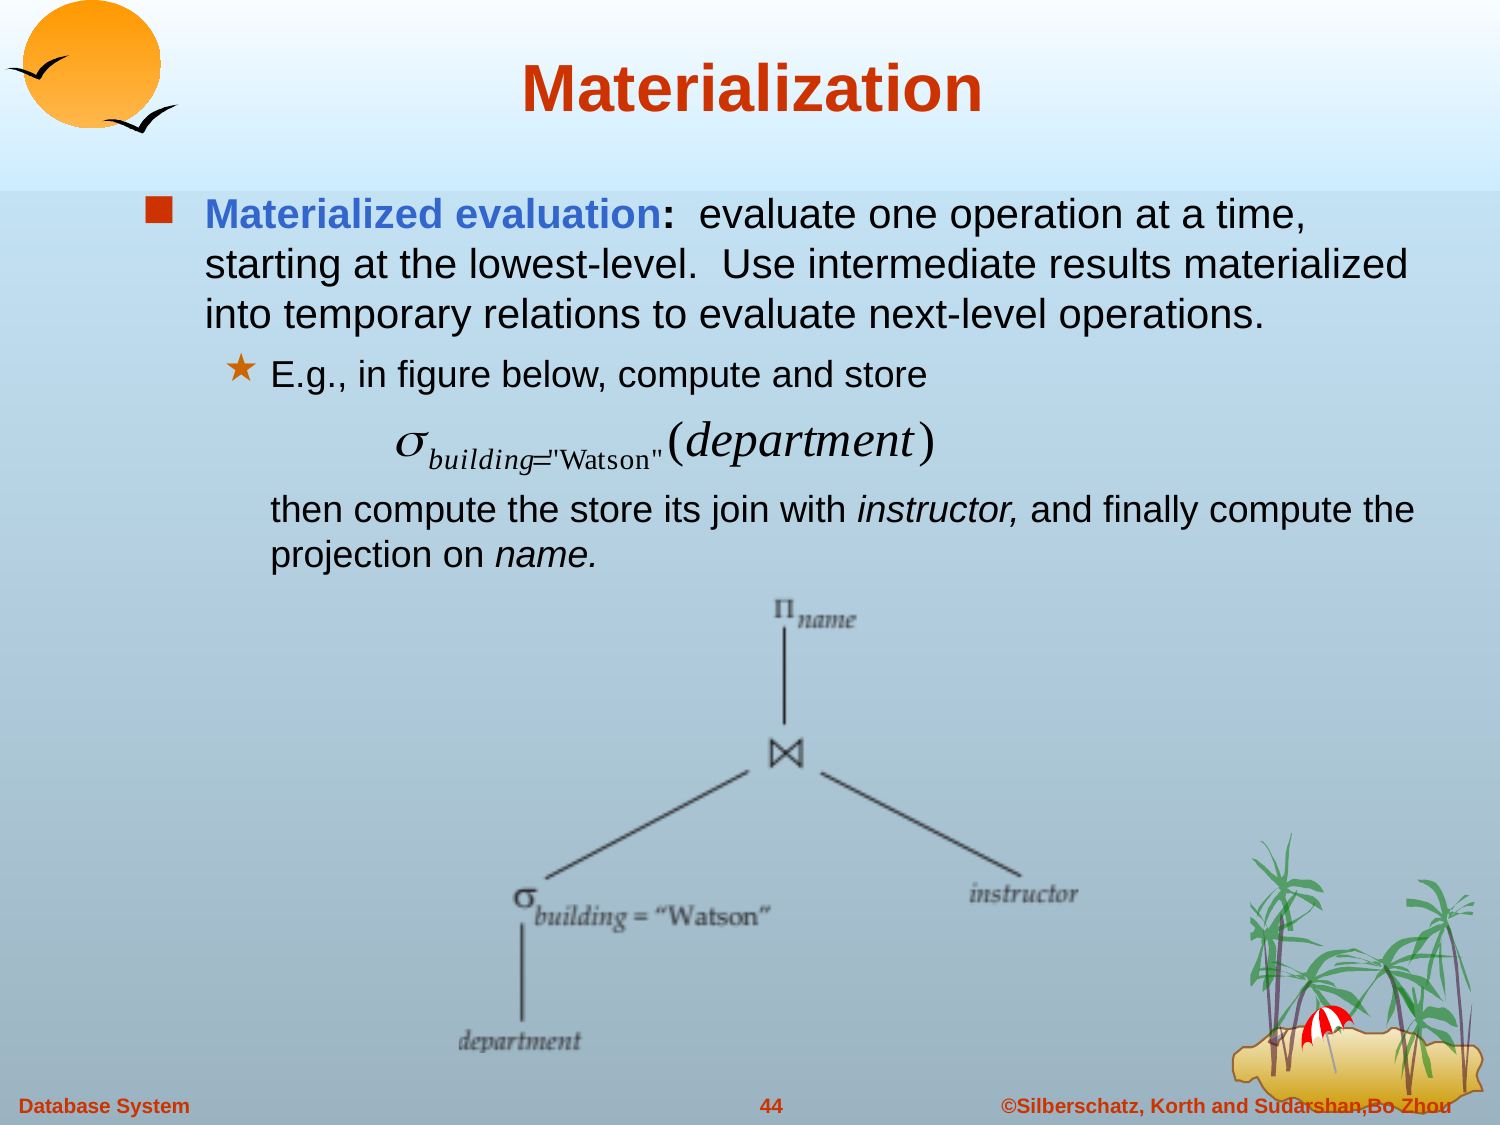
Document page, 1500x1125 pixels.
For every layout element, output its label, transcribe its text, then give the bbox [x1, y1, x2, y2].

picture [458, 592, 1079, 1053]
list Materialized evaluation: evaluate one operation at a time, starting at the lowest-level. Use intermediate results materialized into temporary relations to evaluate next-level operations. E.g., in figure below, compute and store then compute the store its join with instructor, and finally compute the projection on name. [133, 179, 1442, 621]
title Materialization [90, 32, 1416, 133]
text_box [388, 406, 945, 486]
